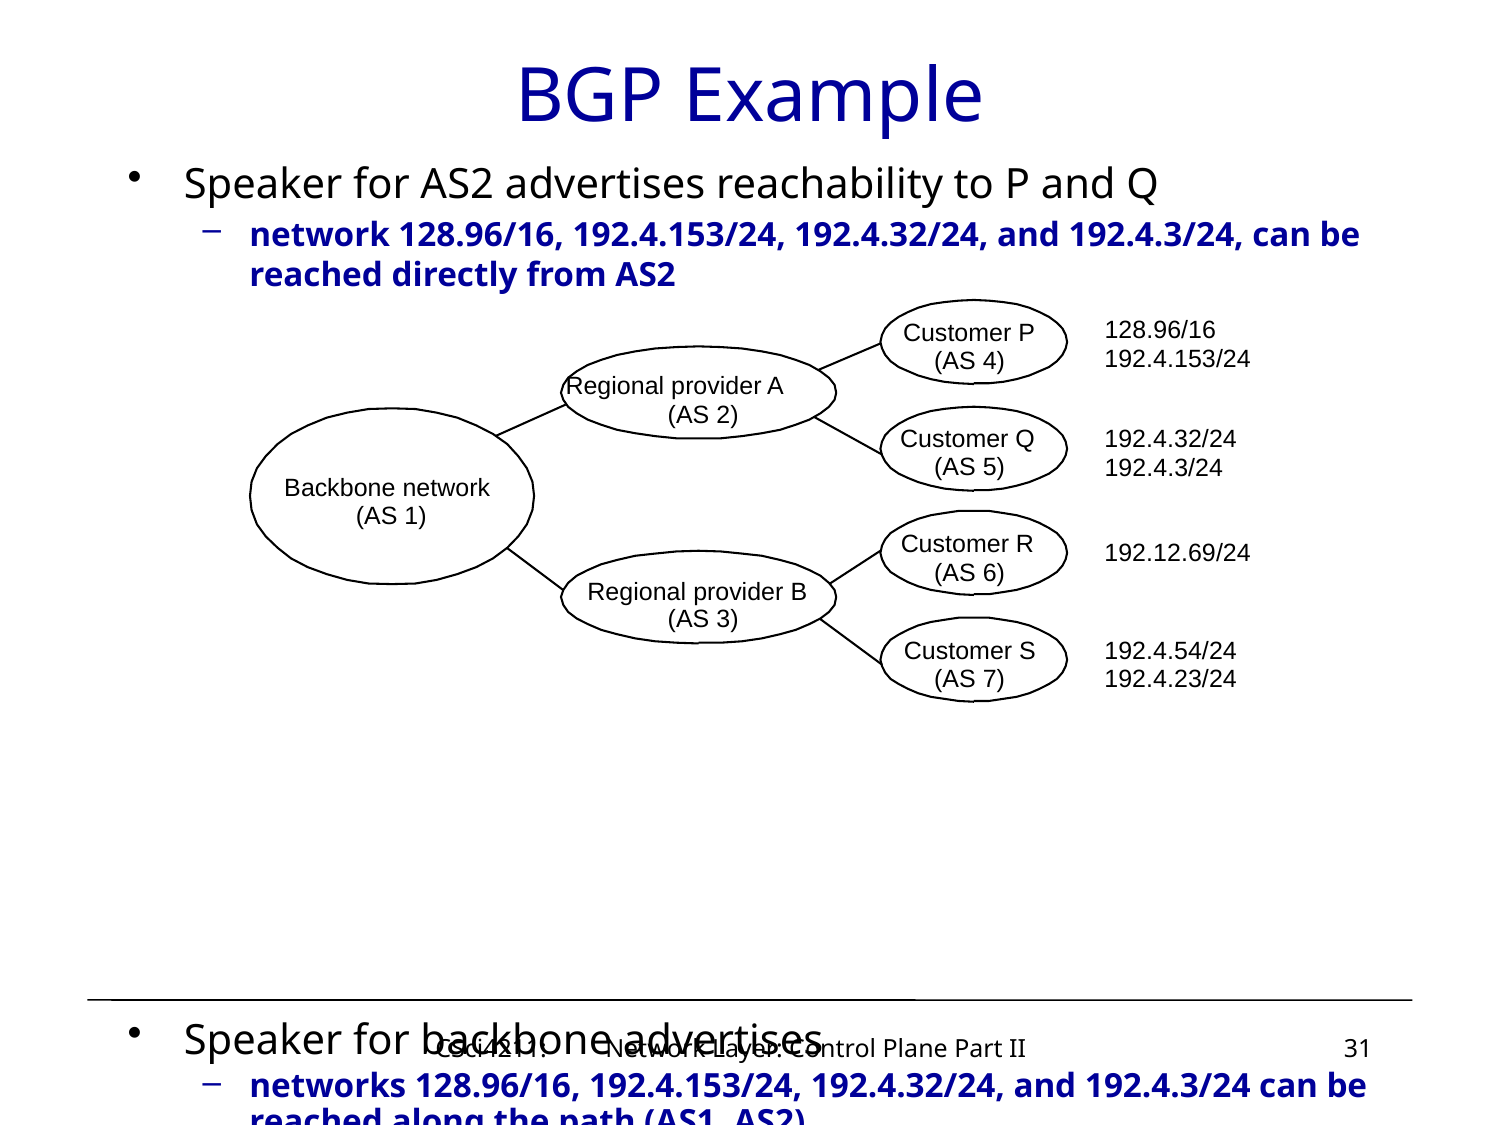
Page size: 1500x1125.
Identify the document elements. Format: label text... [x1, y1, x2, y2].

slide_number 31 [1074, 1025, 1388, 1100]
title BGP Example [112, 24, 1388, 158]
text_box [249, 299, 1251, 702]
footer CSci4211: Network Layer: Control Plane Part II [387, 1025, 1075, 1075]
list Speaker for AS2 advertises reachability to P and Q network 128.96/16, 192.4.153/24, 192.4.32/24, and 192.4.3/24, can be reached directly from AS2 Speaker for backbone advertises networks 128.96/16, 192.4.153/24, 192.4.32/24, and 192.4.3/24 can be reached along the path (AS1, AS2). Speaker can cancel previously advertised paths (by sending withdrawal messages) [112, 158, 1413, 1000]
